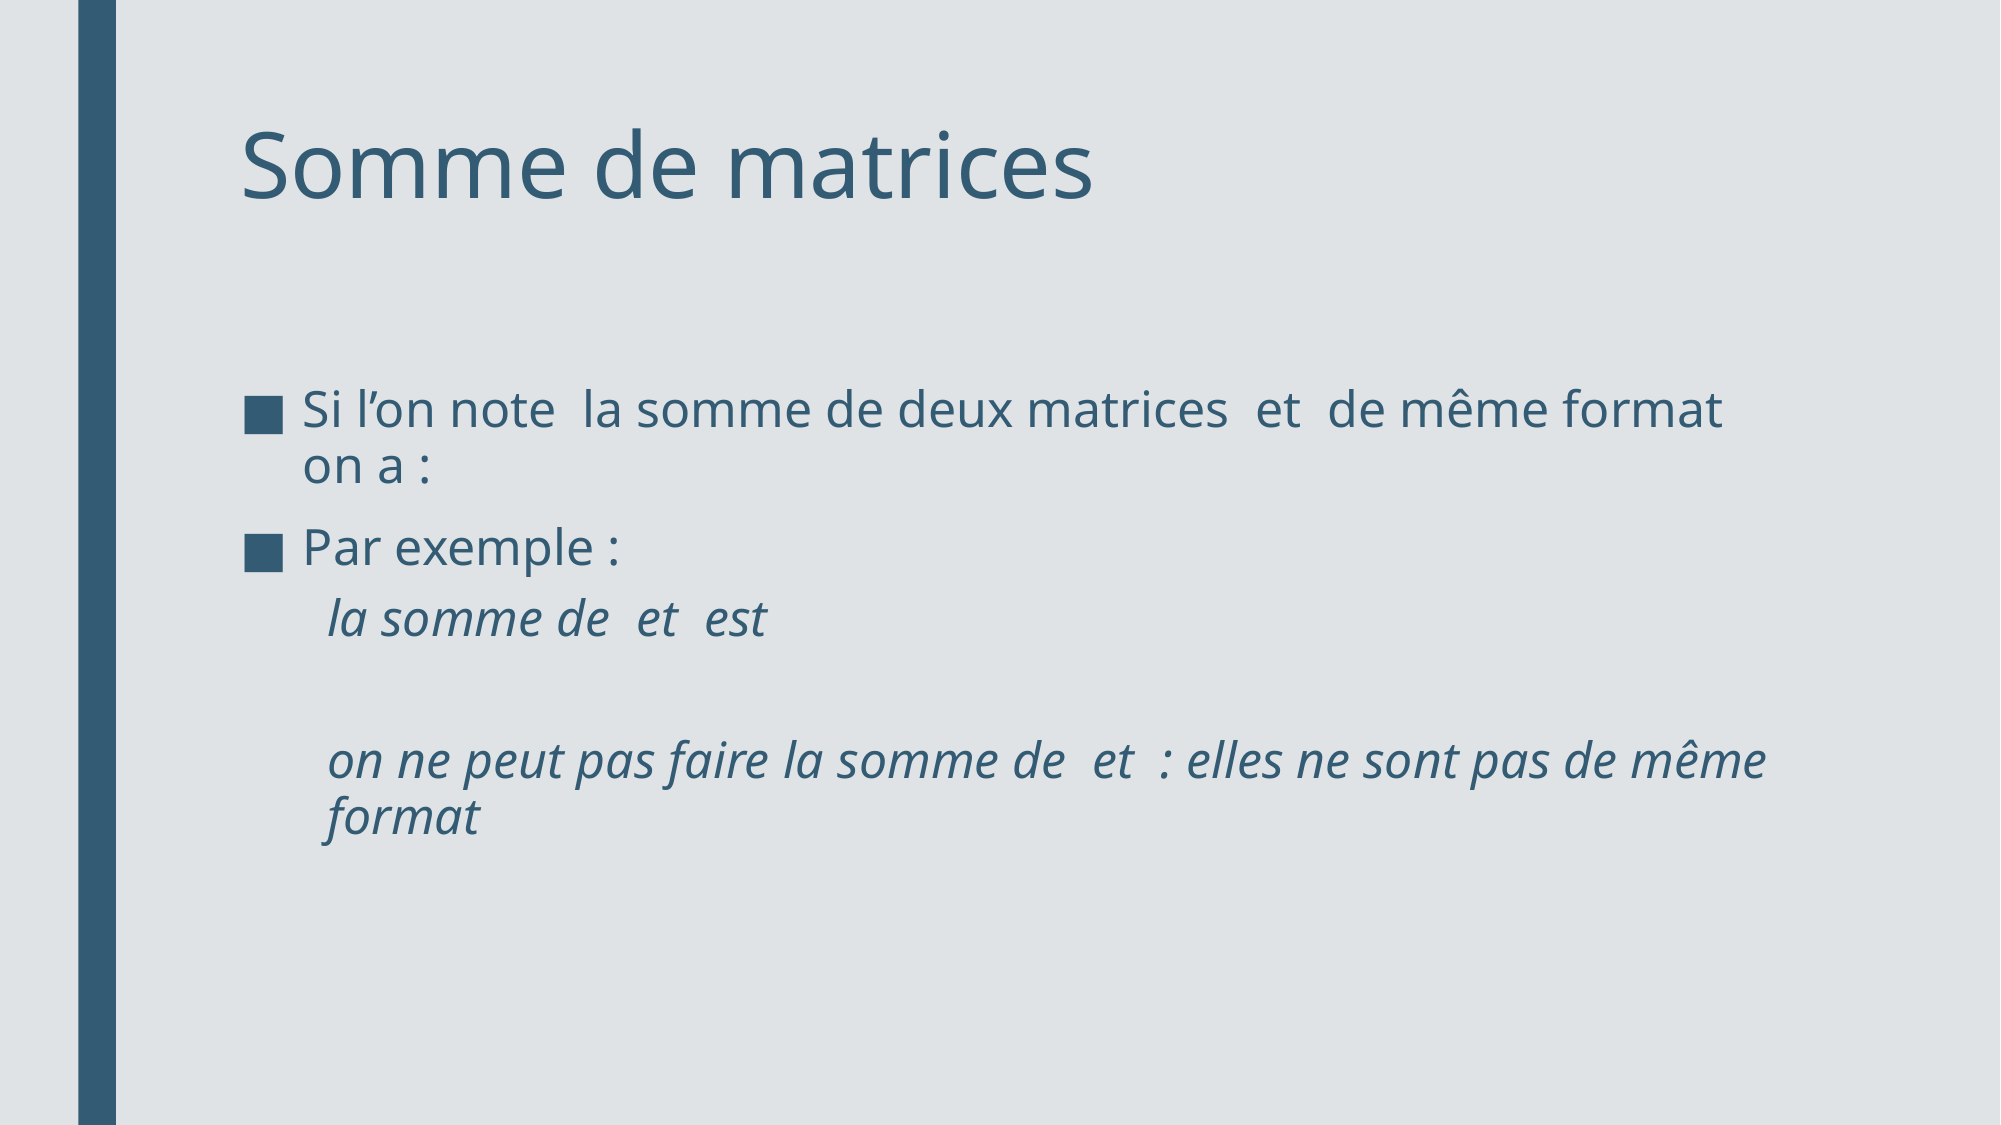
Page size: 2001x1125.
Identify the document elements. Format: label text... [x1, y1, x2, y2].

title Somme de matrices [225, 112, 1800, 357]
